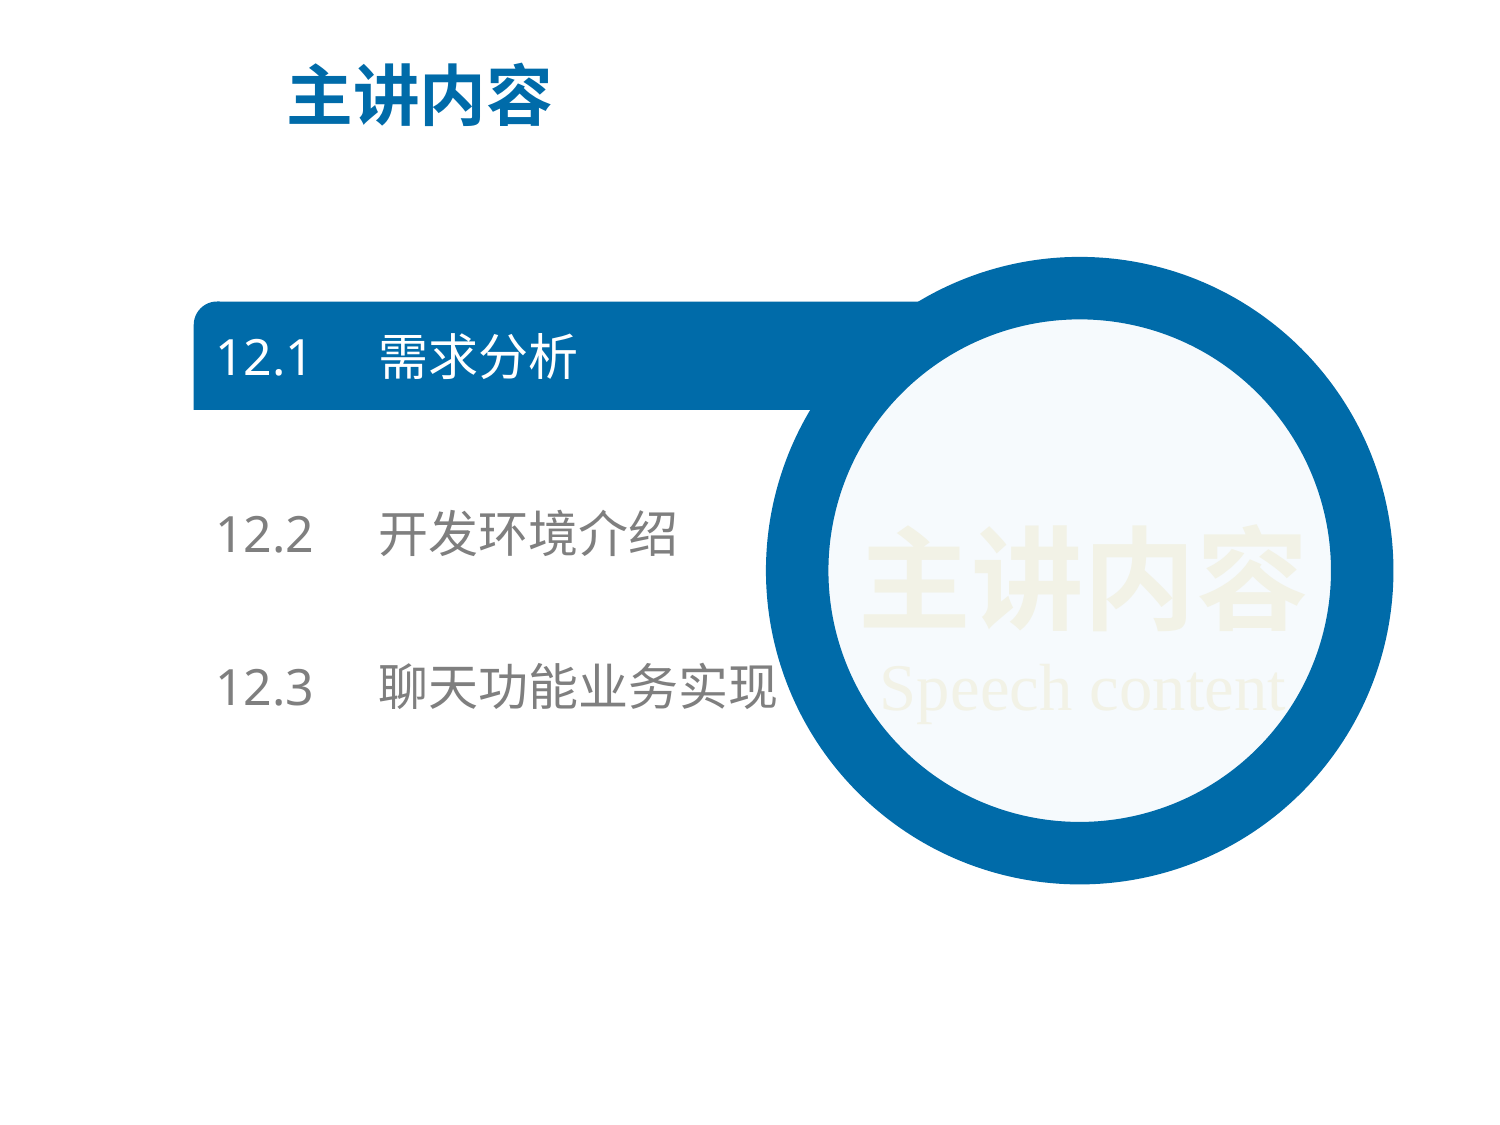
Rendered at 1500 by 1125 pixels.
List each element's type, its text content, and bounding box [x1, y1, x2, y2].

text_box 12.2 开发环境介绍 [215, 502, 791, 563]
text_box 12.1 需求分析 [215, 324, 845, 386]
text_box 主讲内容 Speech content [791, 434, 1377, 732]
text_box [193, 301, 988, 410]
text_box 主讲内容 [271, 30, 1117, 157]
text_box [831, 287, 1329, 434]
text_box 12.3 聊天功能业务实现 [215, 655, 791, 716]
text_box [846, 732, 1313, 855]
